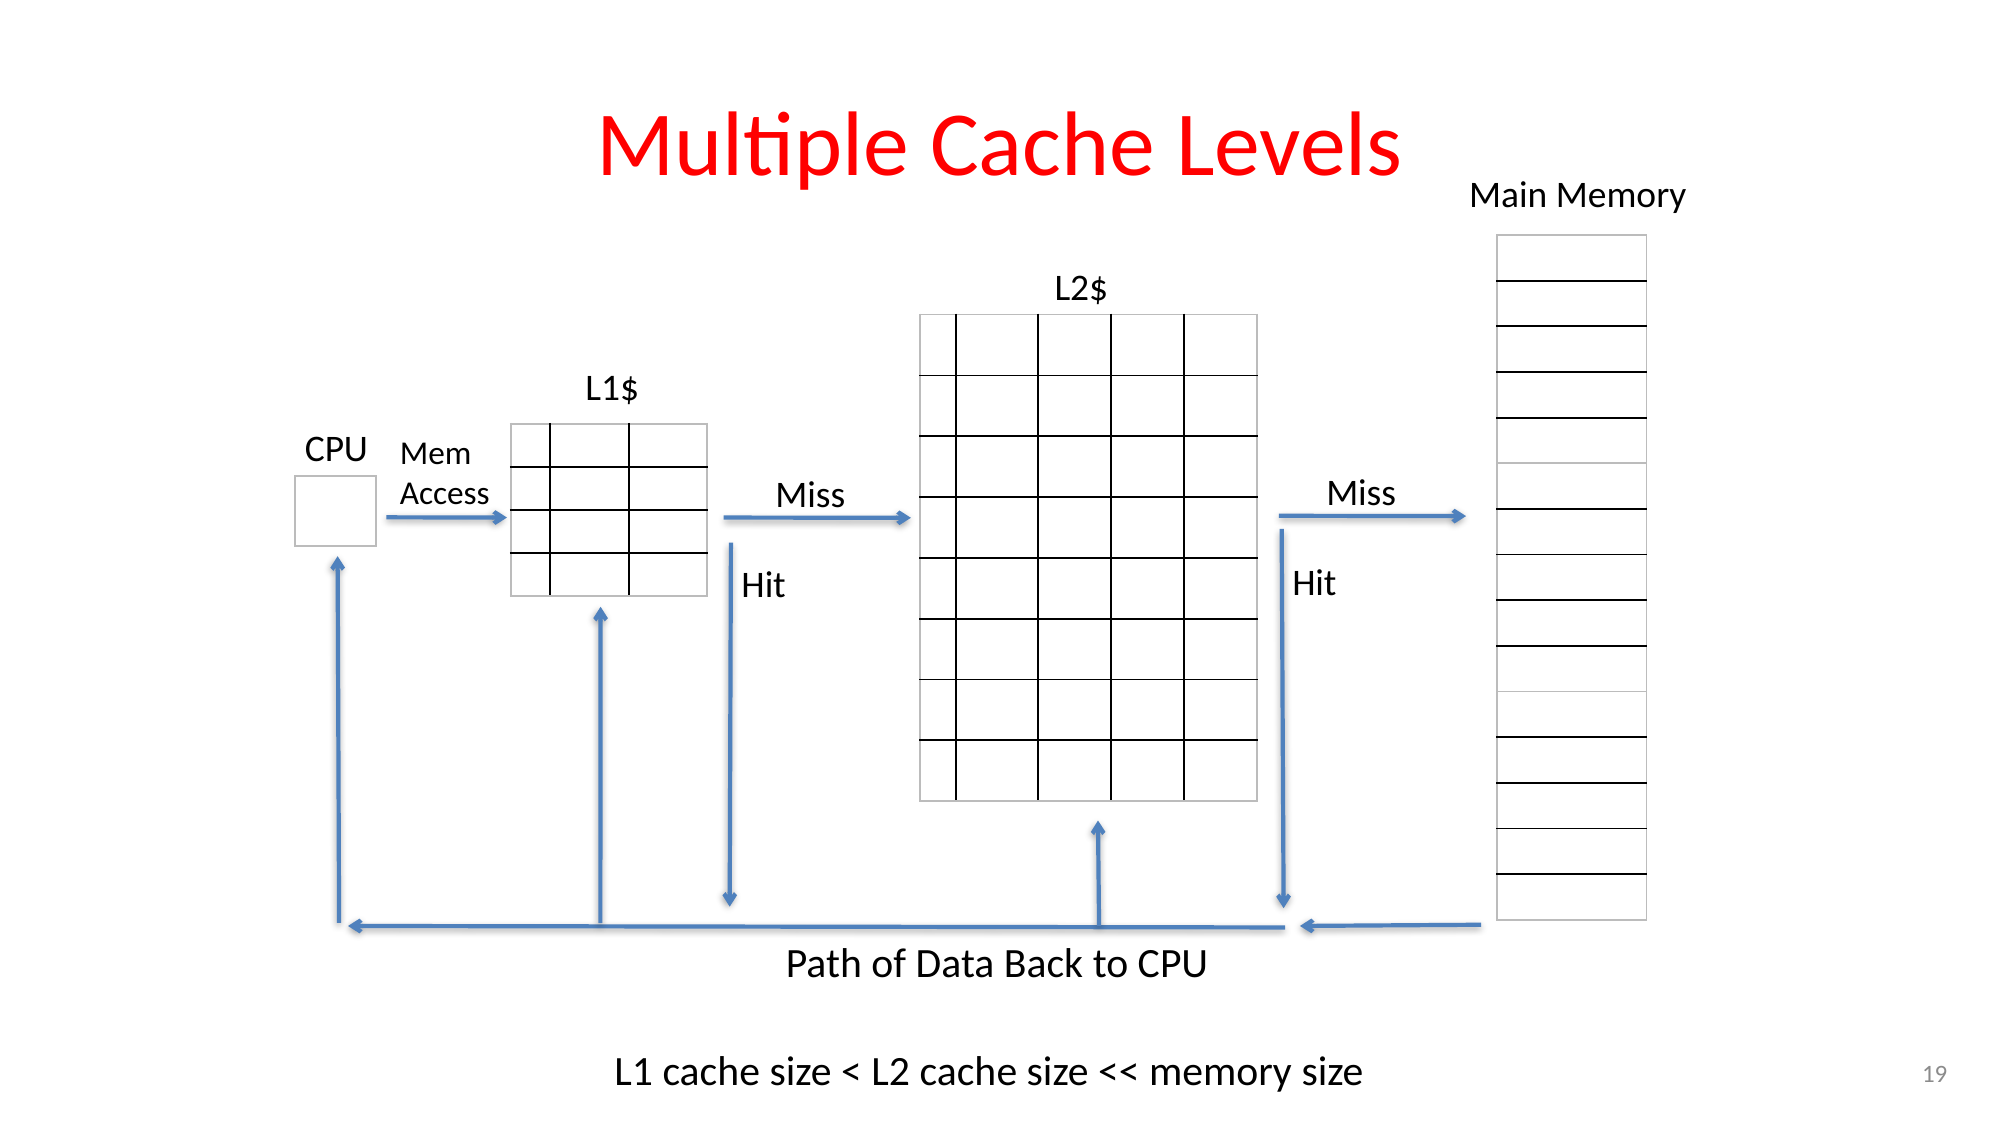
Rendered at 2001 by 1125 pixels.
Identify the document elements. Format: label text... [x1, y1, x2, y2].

table_cell [1498, 419, 1646, 462]
table_cell [1185, 437, 1256, 496]
table_cell [1112, 728, 1183, 739]
table_cell [921, 498, 955, 557]
table_cell [1498, 510, 1646, 554]
table_cell [921, 680, 955, 739]
text_box Miss Hit [726, 462, 862, 516]
table_cell [1039, 680, 1110, 739]
table_header [1112, 315, 1183, 375]
table_header [957, 315, 1037, 375]
table_cell [551, 554, 628, 595]
table_cell [1498, 327, 1646, 371]
table_header [1498, 464, 1646, 508]
table_cell [921, 376, 955, 435]
table_cell [1039, 559, 1110, 618]
table_cell [957, 437, 1037, 496]
table_cell [1498, 373, 1646, 417]
table_cell [921, 437, 955, 496]
table_cell [1498, 784, 1646, 828]
table_cell [1185, 680, 1256, 715]
table_cell [1498, 601, 1646, 645]
table_cell [1185, 728, 1256, 739]
table_cell [1112, 498, 1183, 557]
table_cell [551, 511, 628, 552]
text_box Miss Hit [1277, 460, 1413, 518]
table_cell [512, 511, 549, 552]
table_cell [512, 554, 549, 595]
table_cell [921, 741, 955, 800]
table_cell [1112, 376, 1183, 435]
table_cell [1185, 741, 1256, 800]
table_cell [1498, 647, 1646, 691]
table_header [296, 477, 375, 545]
table_cell [1498, 829, 1646, 873]
title Multiple Cache Levels [99, 45, 1900, 233]
table_cell [957, 741, 1037, 800]
text_box Miss Hit [1277, 522, 1413, 611]
table_cell [1112, 741, 1183, 800]
table_cell [957, 376, 1037, 435]
table_header [1039, 316, 1110, 375]
table_cell [957, 498, 1037, 557]
table_cell [551, 468, 628, 509]
text_box L1 cache size < L2 cache size << memory size [524, 1036, 1525, 1102]
table_cell [1112, 620, 1183, 679]
table_cell [630, 554, 706, 595]
table_cell [1185, 559, 1256, 618]
table_cell [630, 511, 706, 552]
text_box Mem Access [385, 423, 530, 519]
table_cell [1039, 498, 1110, 557]
table_header [921, 315, 955, 375]
table_header [630, 425, 706, 466]
table_cell [1039, 376, 1110, 435]
table_cell [1039, 437, 1110, 496]
table_cell [1185, 620, 1256, 679]
table_cell [1112, 680, 1183, 715]
table_cell [1039, 741, 1110, 800]
table_header [1498, 236, 1646, 280]
text_box CPU [290, 416, 403, 477]
text_box Main Memory [1454, 162, 1721, 223]
table_cell [1112, 437, 1183, 496]
table_cell [957, 680, 1037, 739]
table_cell [1112, 559, 1183, 618]
table_header [551, 425, 628, 466]
table_cell [1498, 738, 1646, 782]
table_cell [1498, 282, 1646, 325]
table_cell [1039, 620, 1110, 679]
table_cell [630, 468, 706, 509]
table_cell [530, 468, 549, 509]
table_cell [1185, 376, 1256, 435]
table_cell [921, 620, 955, 679]
table_cell [957, 620, 1037, 679]
table_cell [1185, 498, 1256, 557]
table_cell [1498, 555, 1646, 599]
text_box L2$ [1039, 255, 1134, 316]
text_box L1$ [570, 355, 665, 416]
table_header [530, 425, 549, 466]
text_box Miss Hit [726, 526, 862, 613]
table_cell [1498, 875, 1646, 919]
slide_number 19 [1737, 1042, 1963, 1103]
table_header [1185, 315, 1256, 375]
table_cell [957, 559, 1037, 618]
table_header [1498, 692, 1646, 736]
text_box Path of Data Back to CPU [771, 928, 1335, 994]
table_cell [921, 559, 955, 618]
